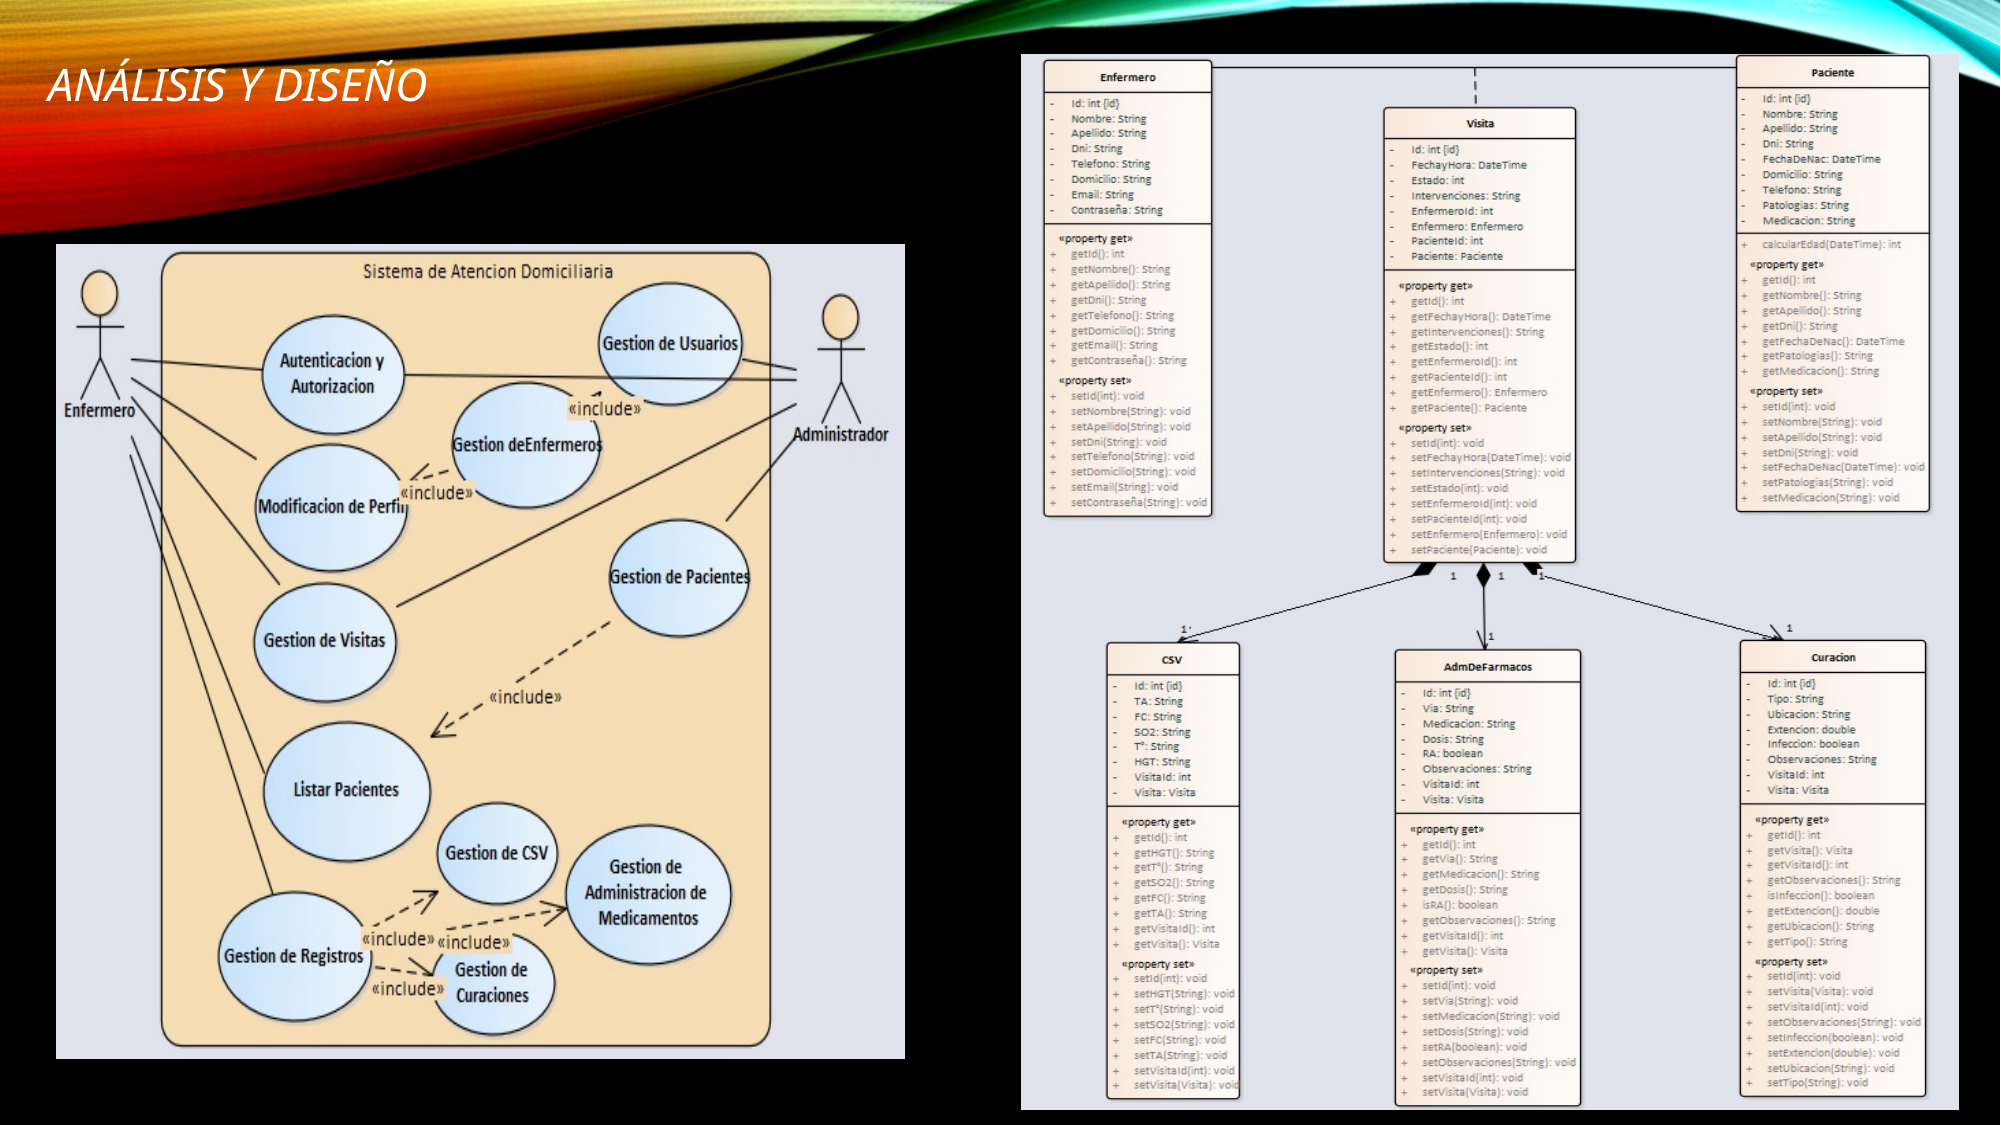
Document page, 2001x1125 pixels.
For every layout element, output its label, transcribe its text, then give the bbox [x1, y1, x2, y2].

picture [0, 0, 2000, 1111]
title Análisis y Diseño [33, 54, 1021, 174]
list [55, 244, 905, 1059]
